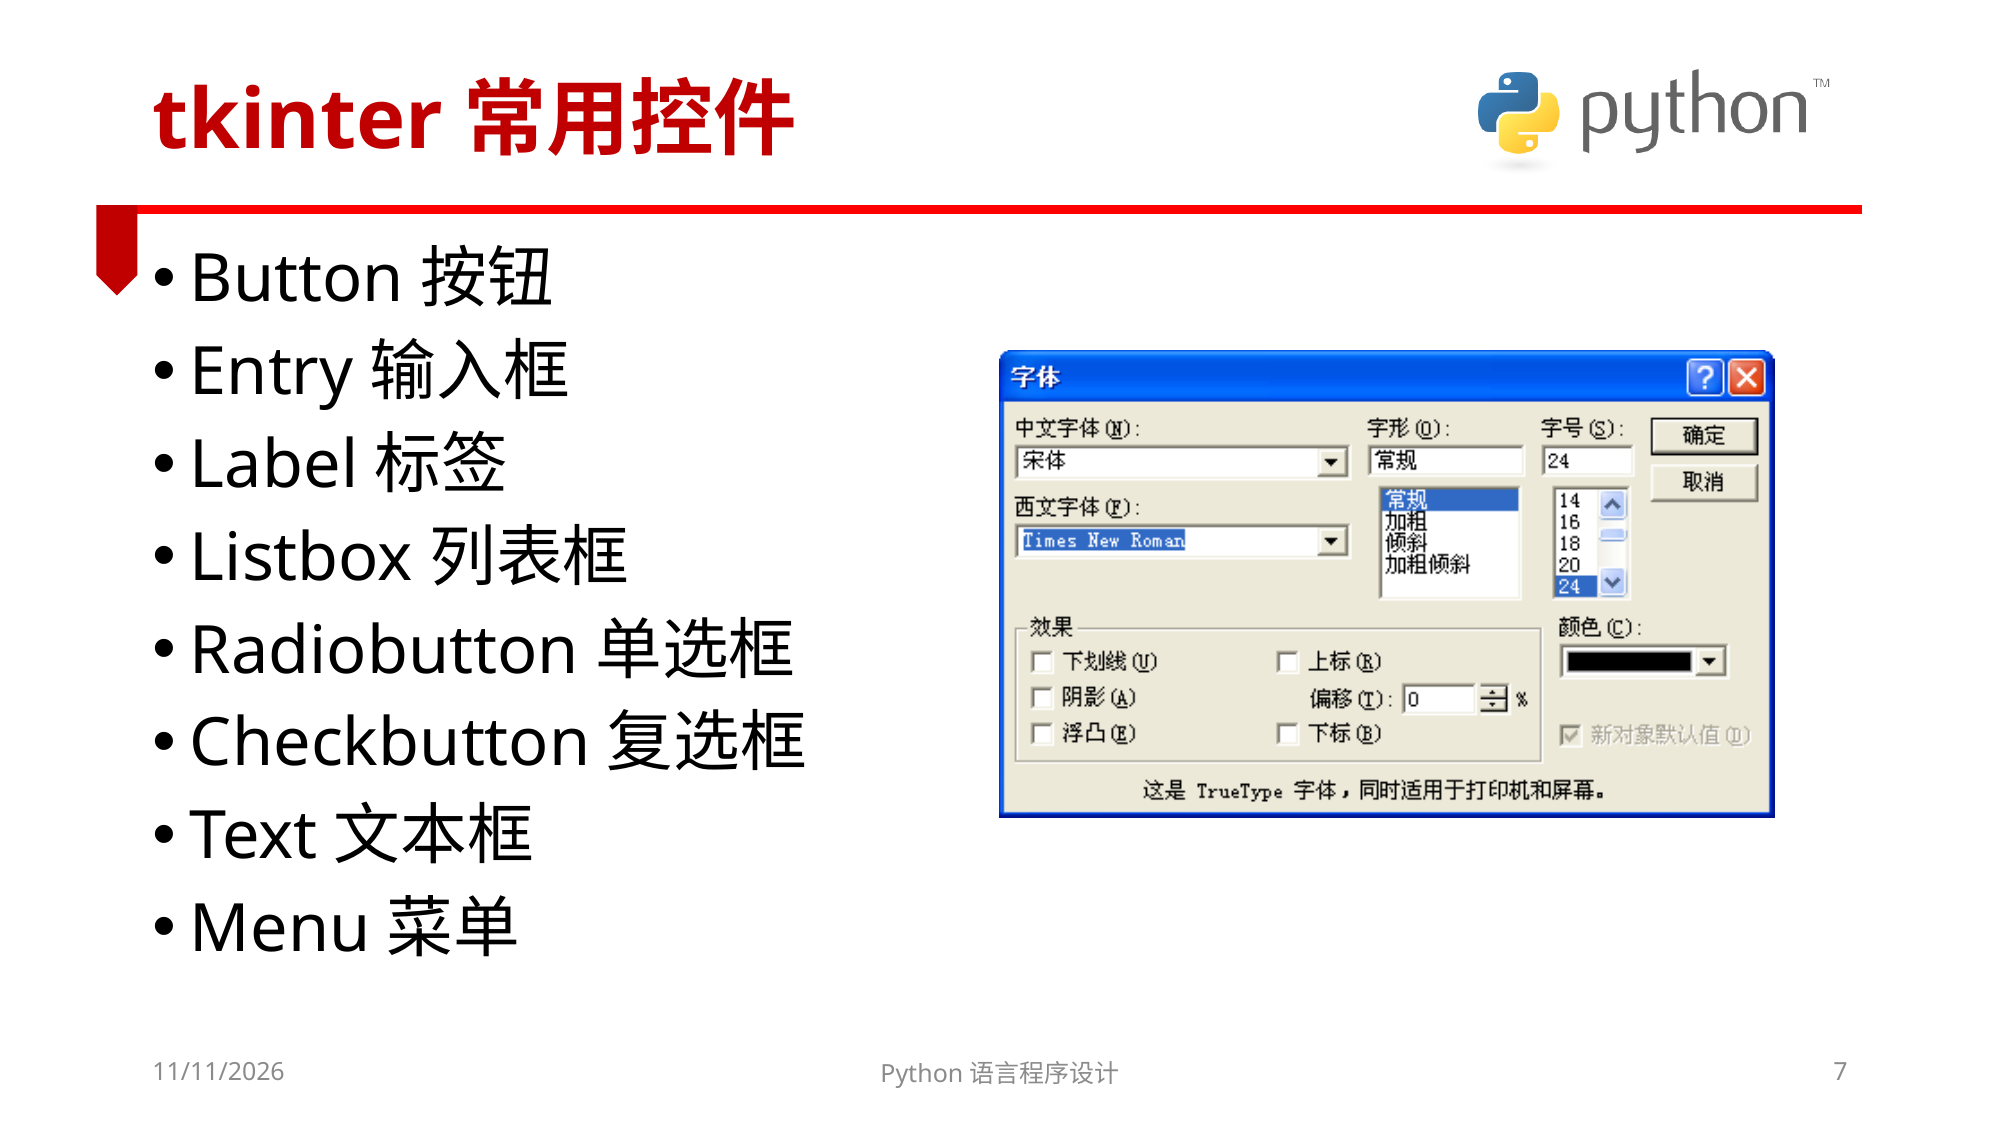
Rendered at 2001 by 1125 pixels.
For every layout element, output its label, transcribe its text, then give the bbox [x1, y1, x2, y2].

slide_number 7 [1412, 1042, 1863, 1103]
picture [999, 350, 1775, 818]
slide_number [137, 1042, 588, 1103]
picture [1419, 47, 1863, 197]
footer Python语言程序设计 [662, 1042, 1338, 1103]
title tkinter常用控件 [137, 53, 1436, 191]
list Button按钮 Entry输入框 Label标签 Listbox列表框 Radiobutton单选框 Checkbutton复选框 Text文本框 Menu菜单 [137, 236, 1863, 1014]
